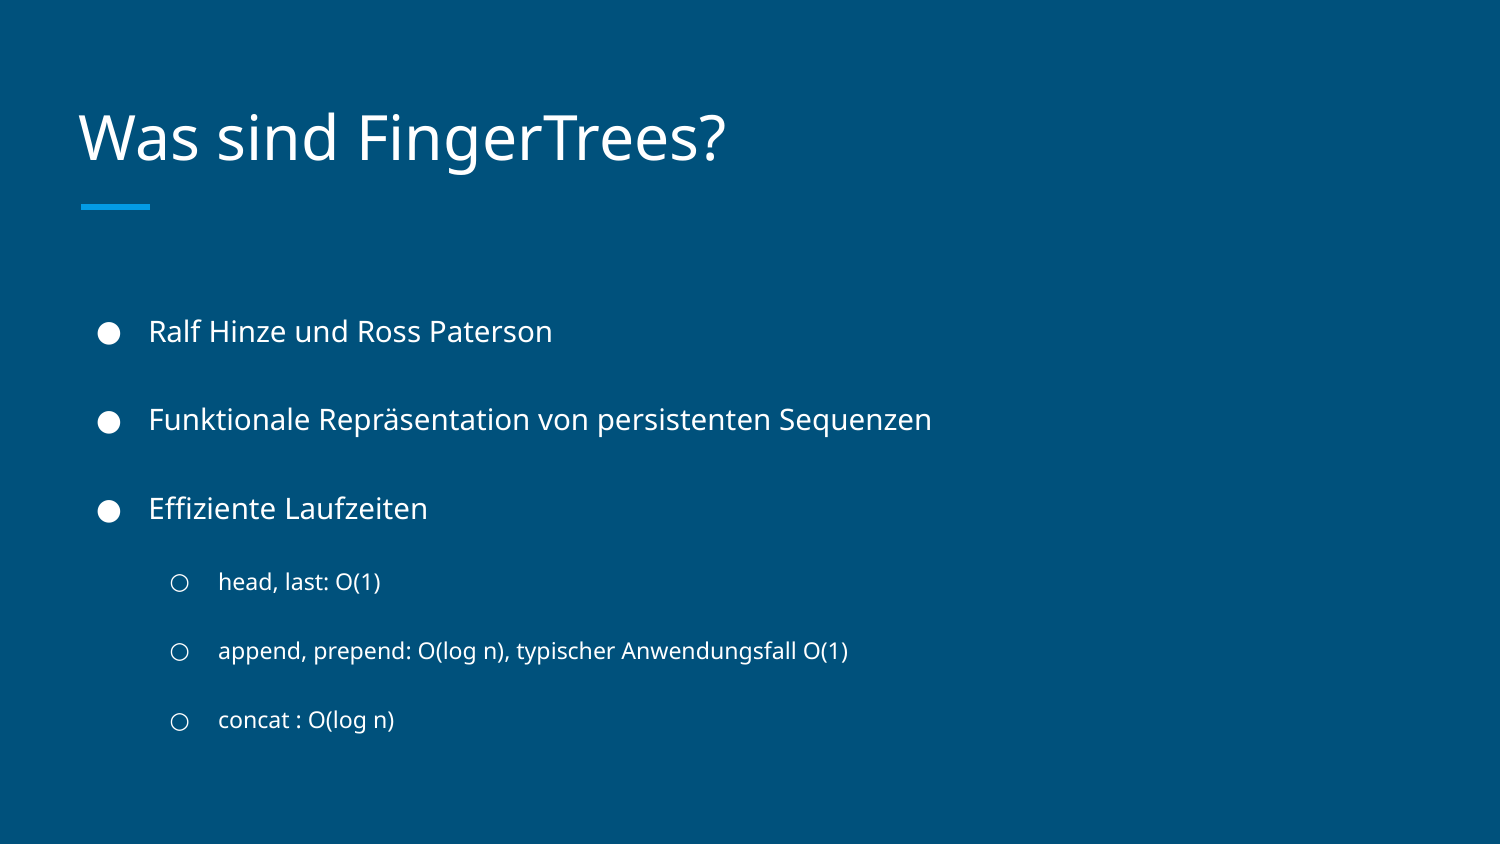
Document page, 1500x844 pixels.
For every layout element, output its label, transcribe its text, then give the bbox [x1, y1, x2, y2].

list Ralf Hinze und Ross Paterson Funktionale Repräsentation von persistenten Sequenzen Effiziente Laufzeiten head, last: O(1) append, prepend: O(log n), typischer Anwendungsfall O(1) concat : O(log n) [63, 244, 1437, 750]
title Was sind FingerTrees? [63, 75, 1437, 188]
